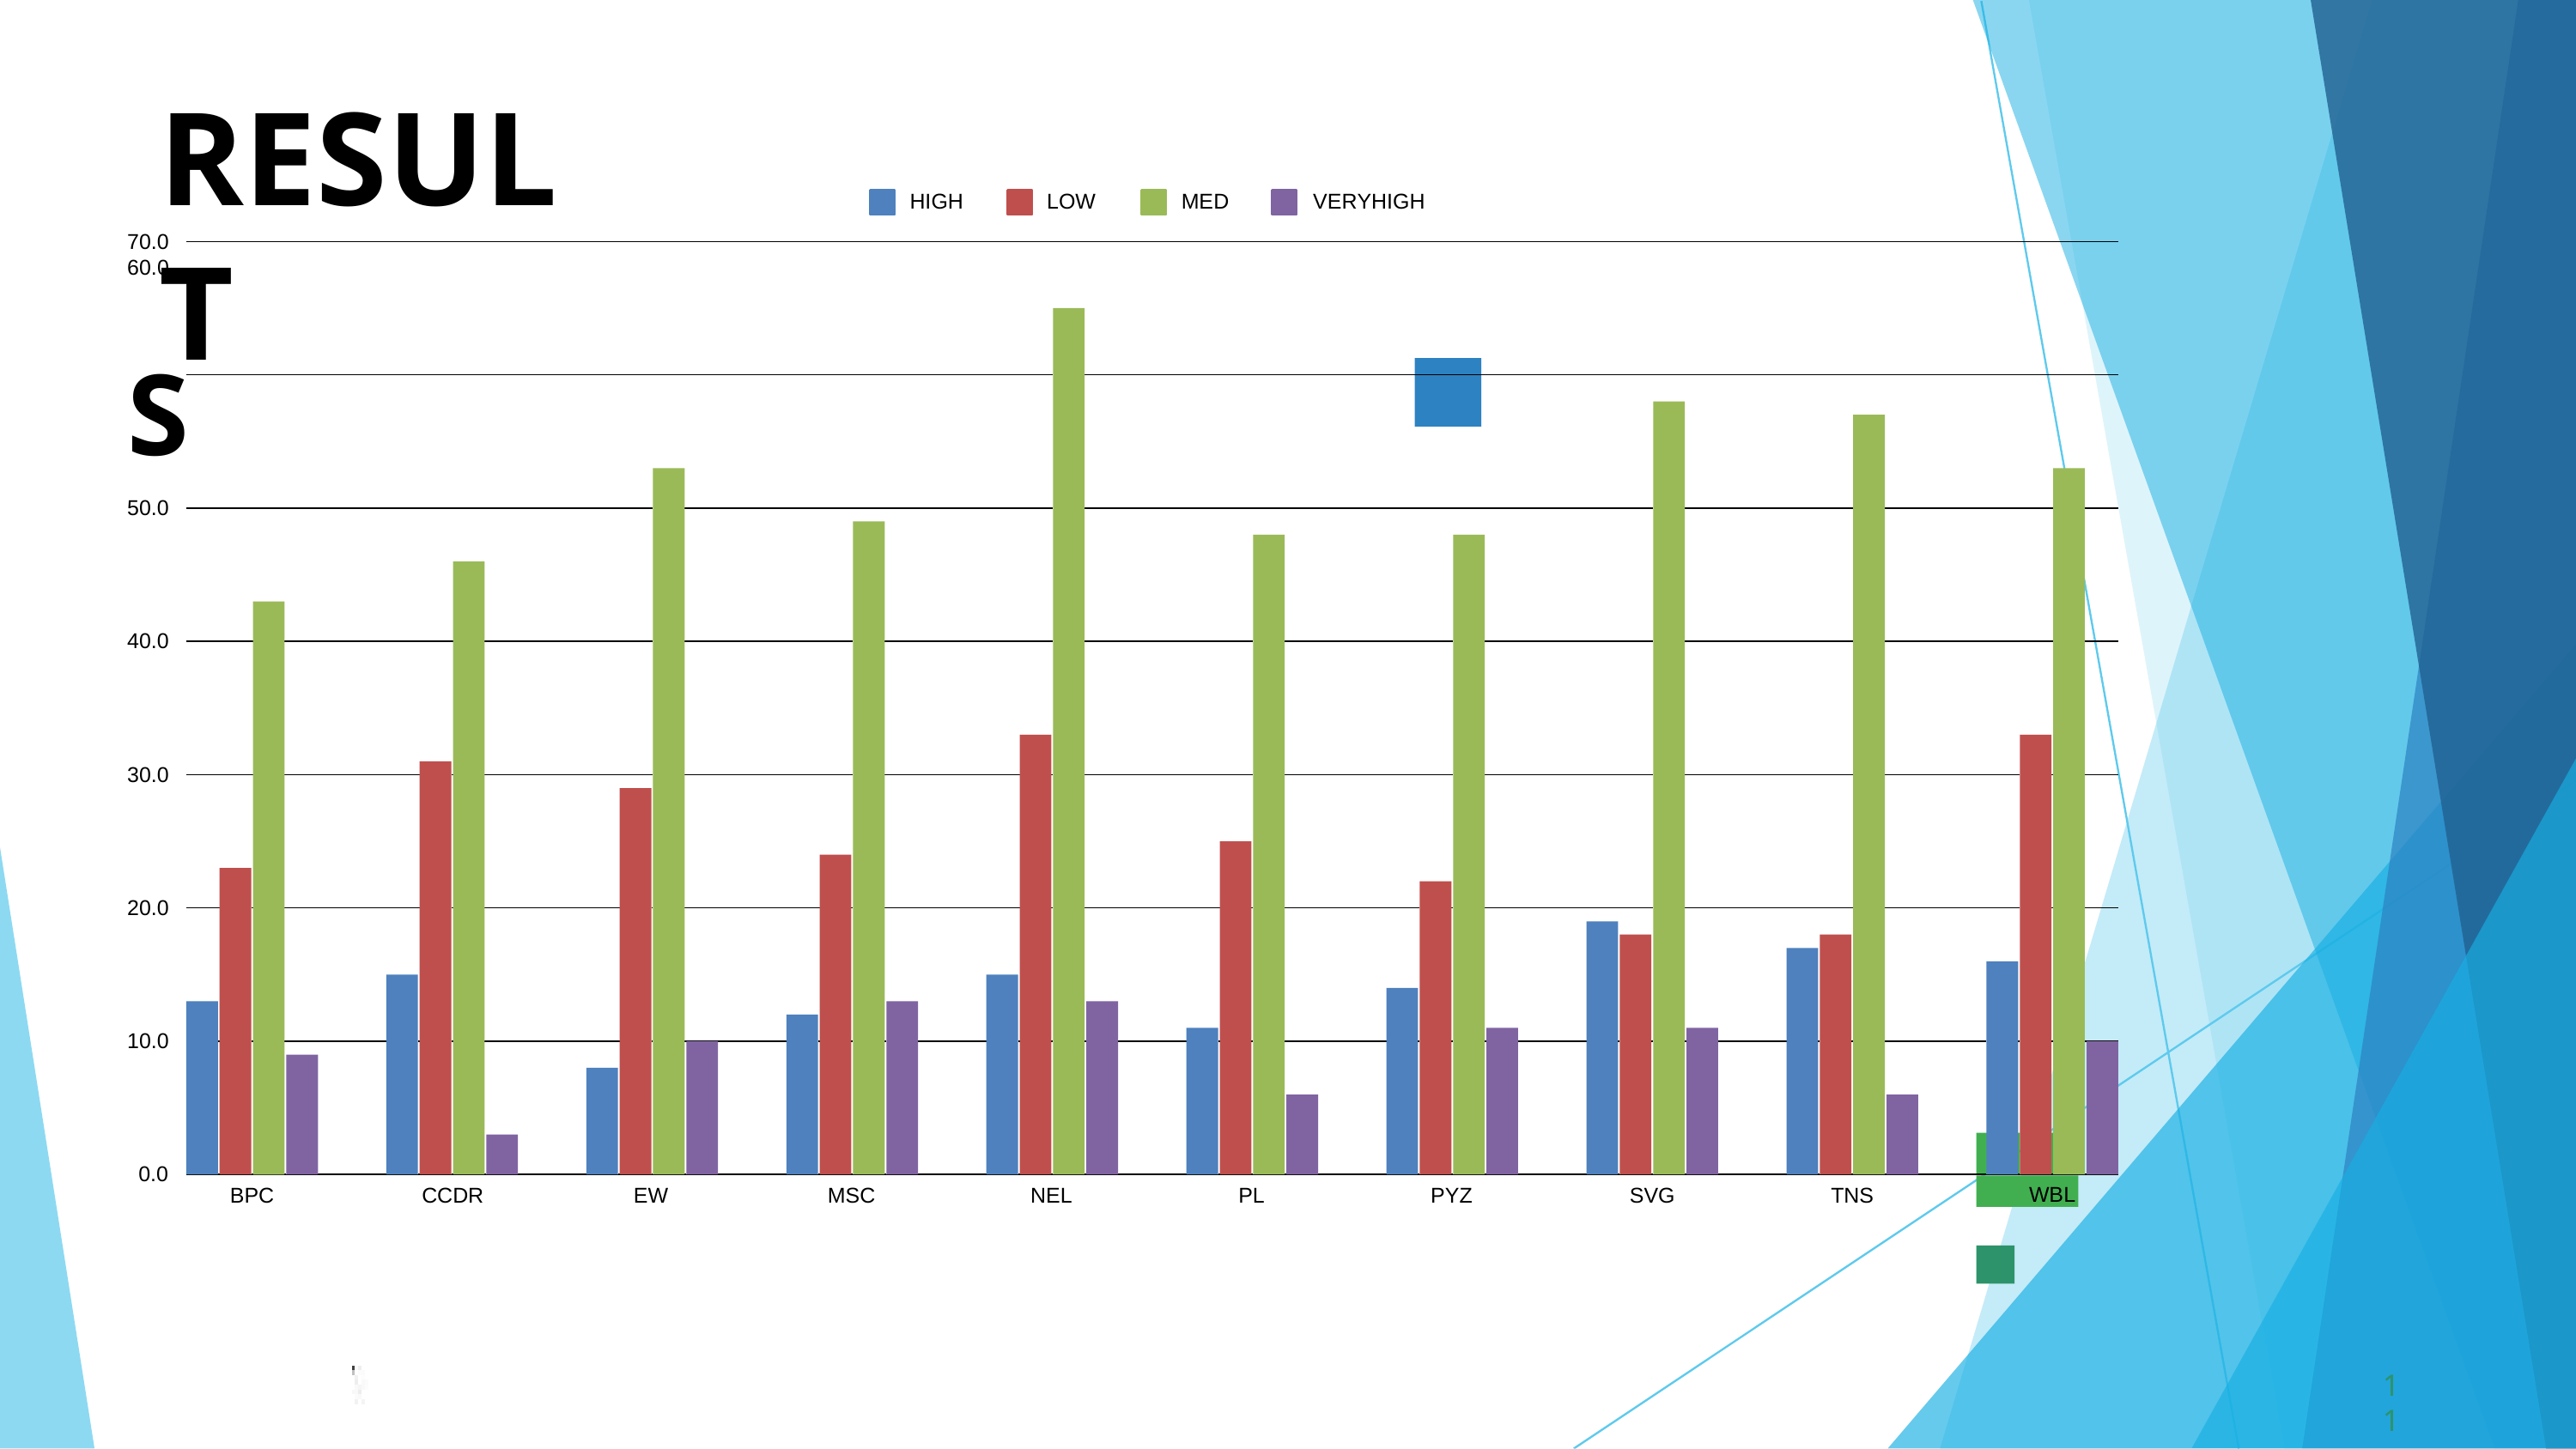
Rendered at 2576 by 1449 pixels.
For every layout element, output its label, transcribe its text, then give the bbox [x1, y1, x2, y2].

text_box 70.0 [125, 225, 171, 253]
text_box 50.0 [125, 492, 171, 520]
picture [869, 188, 896, 215]
text_box 10.0 [125, 1025, 171, 1053]
text_box SVG [1627, 1185, 1677, 1207]
text_box [1976, 1245, 2015, 1284]
text_box NEL [1029, 1185, 1074, 1207]
picture [1271, 188, 1297, 215]
text_box 30.0 [125, 758, 171, 786]
title RESULT [157, 75, 617, 305]
text_box 40.0 [125, 625, 171, 653]
text_box PYZ [1429, 1185, 1474, 1207]
text_box 20.0 [125, 892, 171, 920]
text_box VERYHIGH [1311, 185, 1427, 214]
text_box BPC [228, 1185, 276, 1207]
picture [351, 1366, 369, 1404]
text_box LOW [1045, 185, 1098, 214]
picture [1140, 188, 1167, 215]
text_box MED [1179, 185, 1231, 214]
text_box MSC [825, 1185, 878, 1207]
picture [1005, 188, 1033, 215]
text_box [185, 307, 2119, 1176]
text_box 0.0 [137, 1158, 171, 1186]
text_box TNS [1829, 1185, 1876, 1207]
text_box HIGH [908, 185, 966, 214]
text_box 60.0S [121, 252, 231, 512]
text_box WBL [1976, 1185, 2079, 1207]
text_box CCDR [420, 1185, 486, 1207]
text_box 11 [2380, 1365, 2416, 1438]
text_box EW [631, 1185, 671, 1207]
text_box PL [1236, 1185, 1267, 1207]
